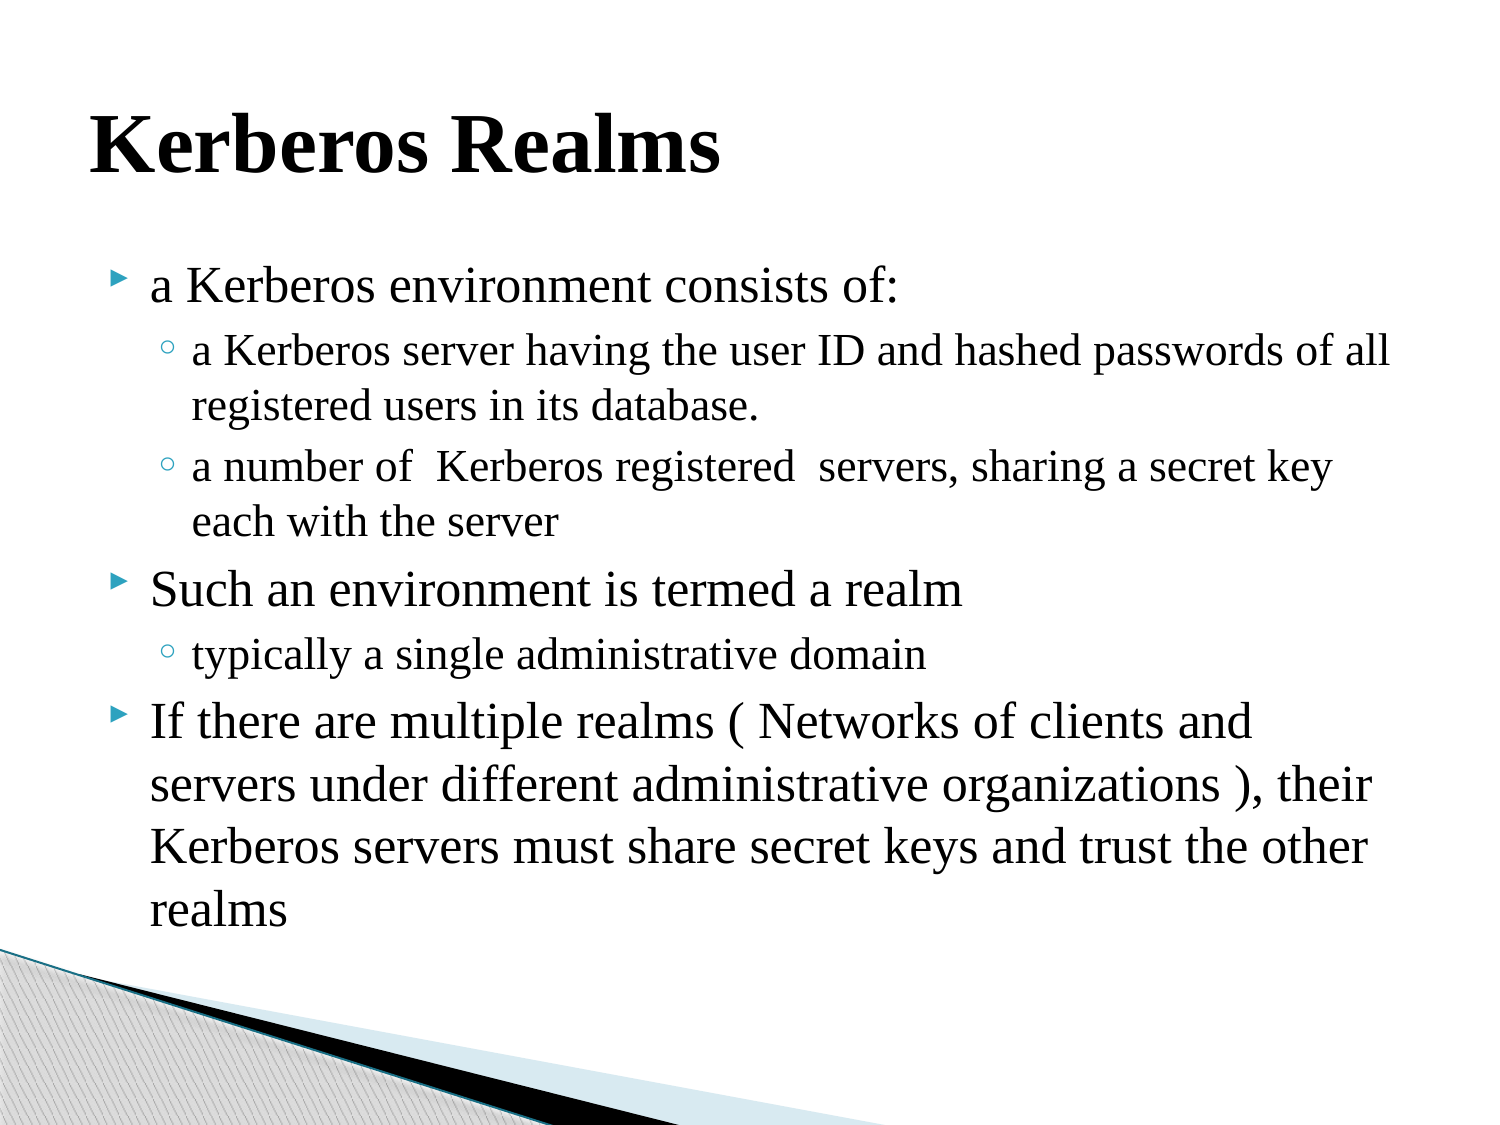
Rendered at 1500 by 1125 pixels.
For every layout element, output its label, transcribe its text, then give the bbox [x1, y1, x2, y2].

list a Kerberos environment consists of: a Kerberos server having the user ID and hashed passwords of all registered users in its database. a number of Kerberos registered servers, sharing a secret key each with the server Such an environment is termed a realm typically a single administrative domain If there are multiple realms ( Networks of clients and servers under different administrative organizations ), their Kerberos servers must share secret keys and trust the other realms [75, 243, 1425, 986]
title Kerberos Realms [75, 45, 1425, 233]
